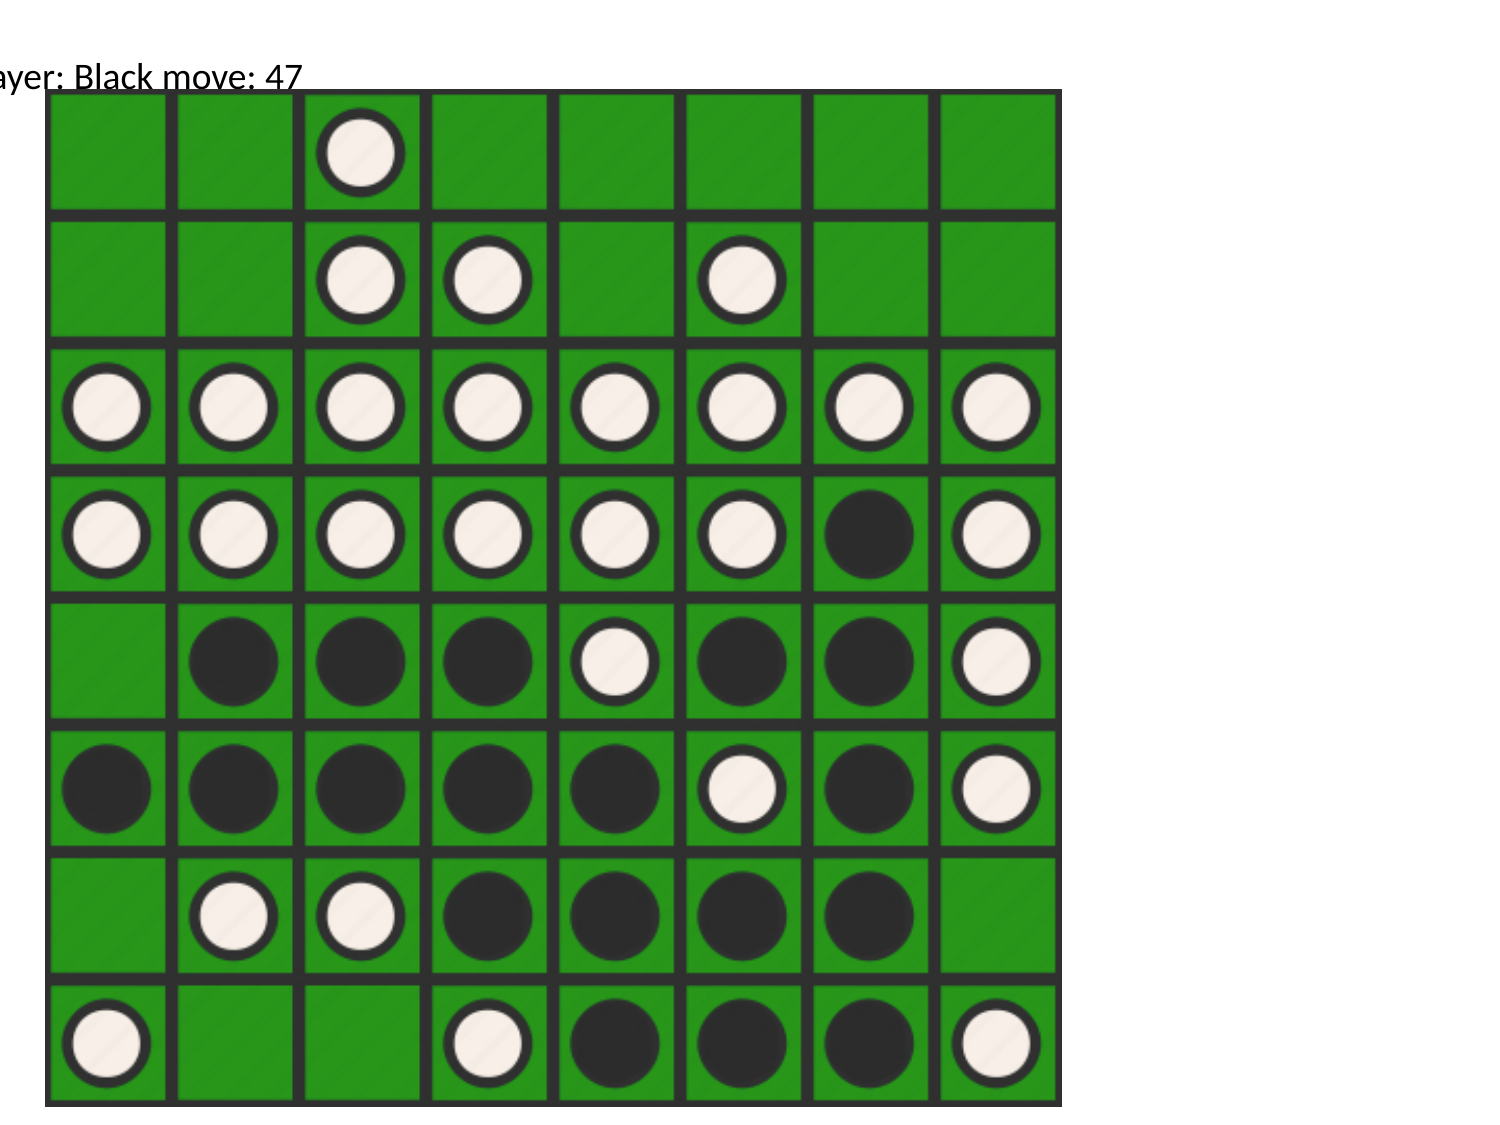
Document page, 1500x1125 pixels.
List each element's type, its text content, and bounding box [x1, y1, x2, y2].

text_box turn: 43 player: Black move: 47 [0, 44, 319, 105]
picture [44, 89, 1062, 1107]
